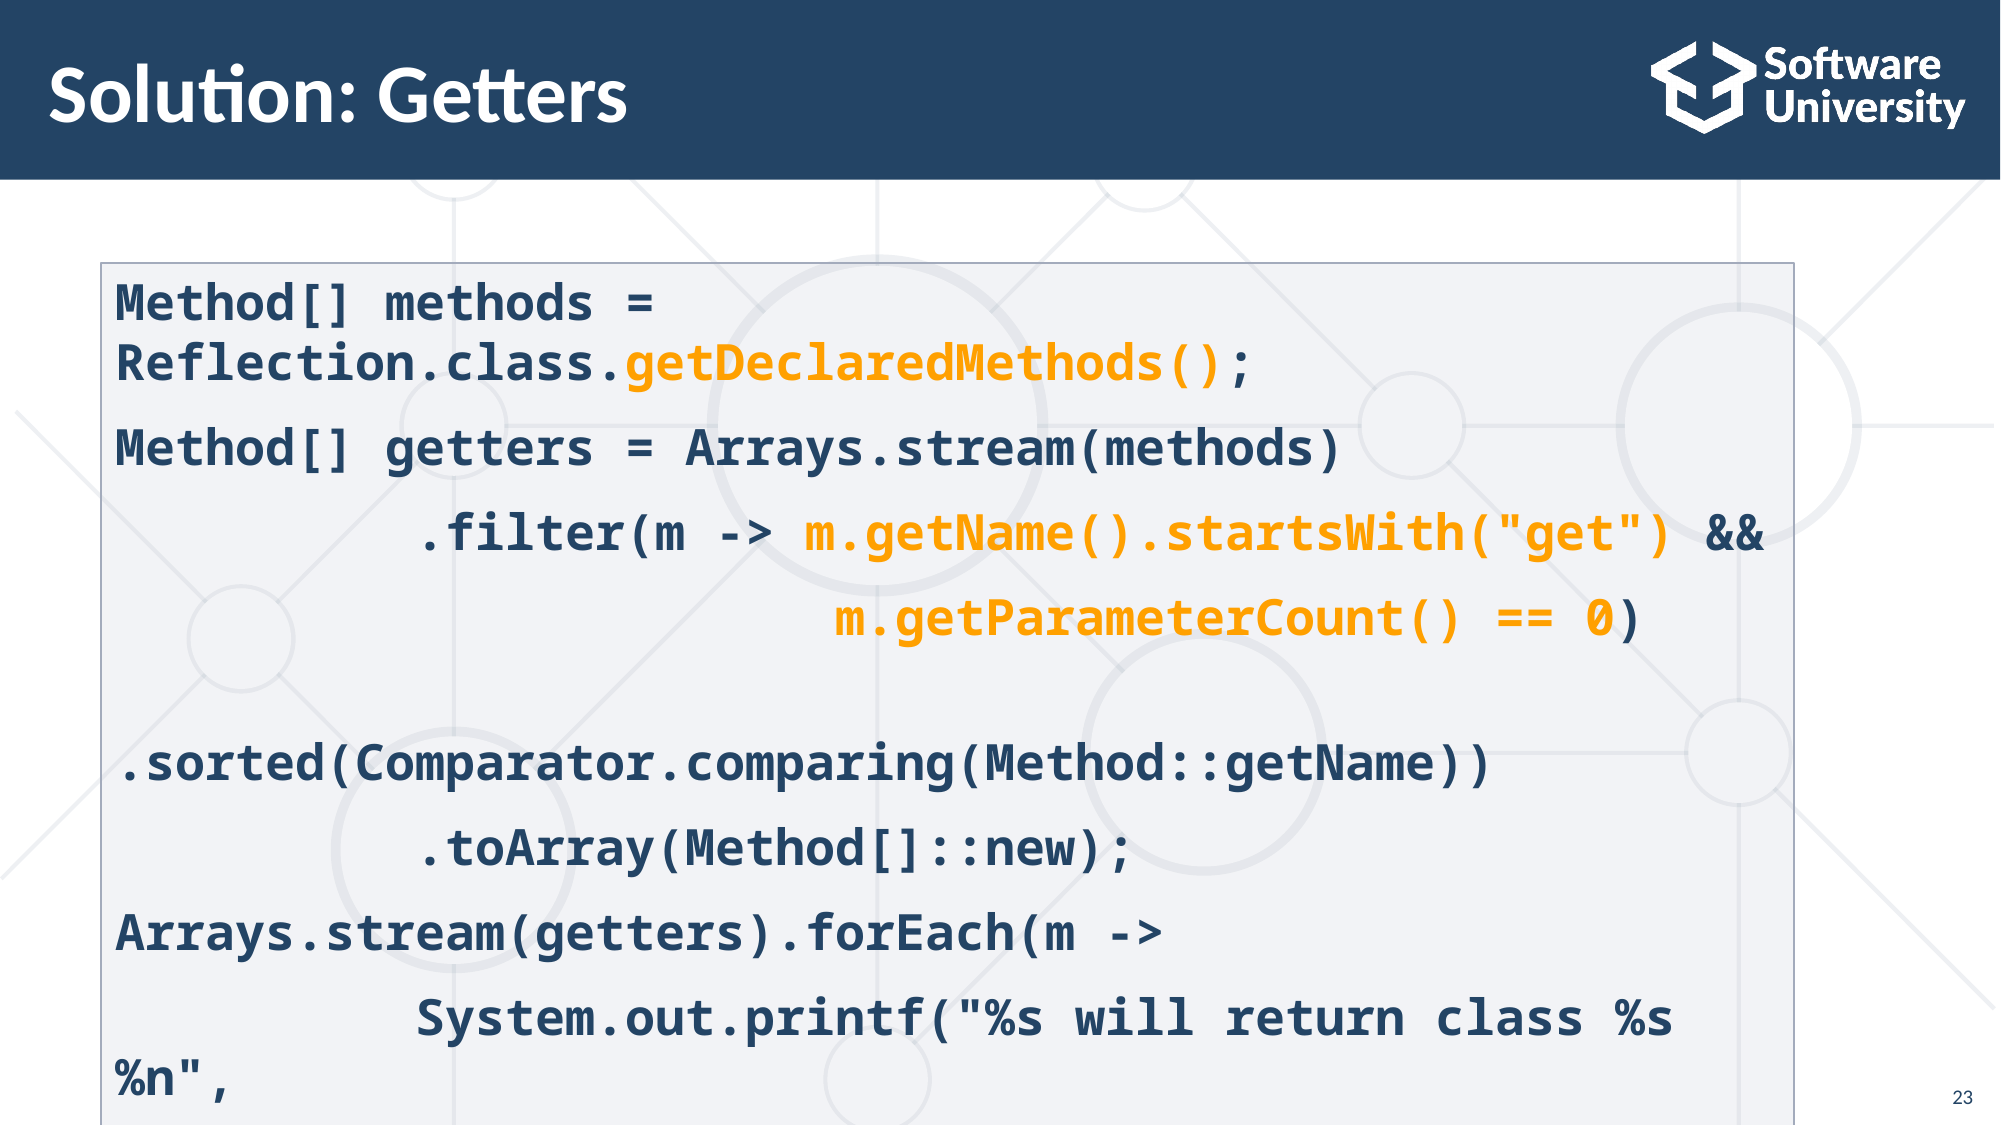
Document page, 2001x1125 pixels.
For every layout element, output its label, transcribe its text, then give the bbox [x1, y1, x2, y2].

text_box Method[] methods = Reflection.class.getDeclaredMethods(); Method[] getters = Arrays.stream(methods) .filter(m -> m.getName().startsWith("get") && m.getParameterCount() == 0) .sorted(Comparator.comparing(Method::getName)) .toArray(Method[]::new); Arrays.stream(getters).forEach(m -> System.out.printf("%s will return class %s%n", m.getName(), m.getReturnType().getName())); [100, 262, 1794, 1125]
picture [1651, 41, 1966, 134]
slide_number 23 [1927, 1067, 1989, 1117]
title Solution: Getters [31, 16, 1625, 162]
